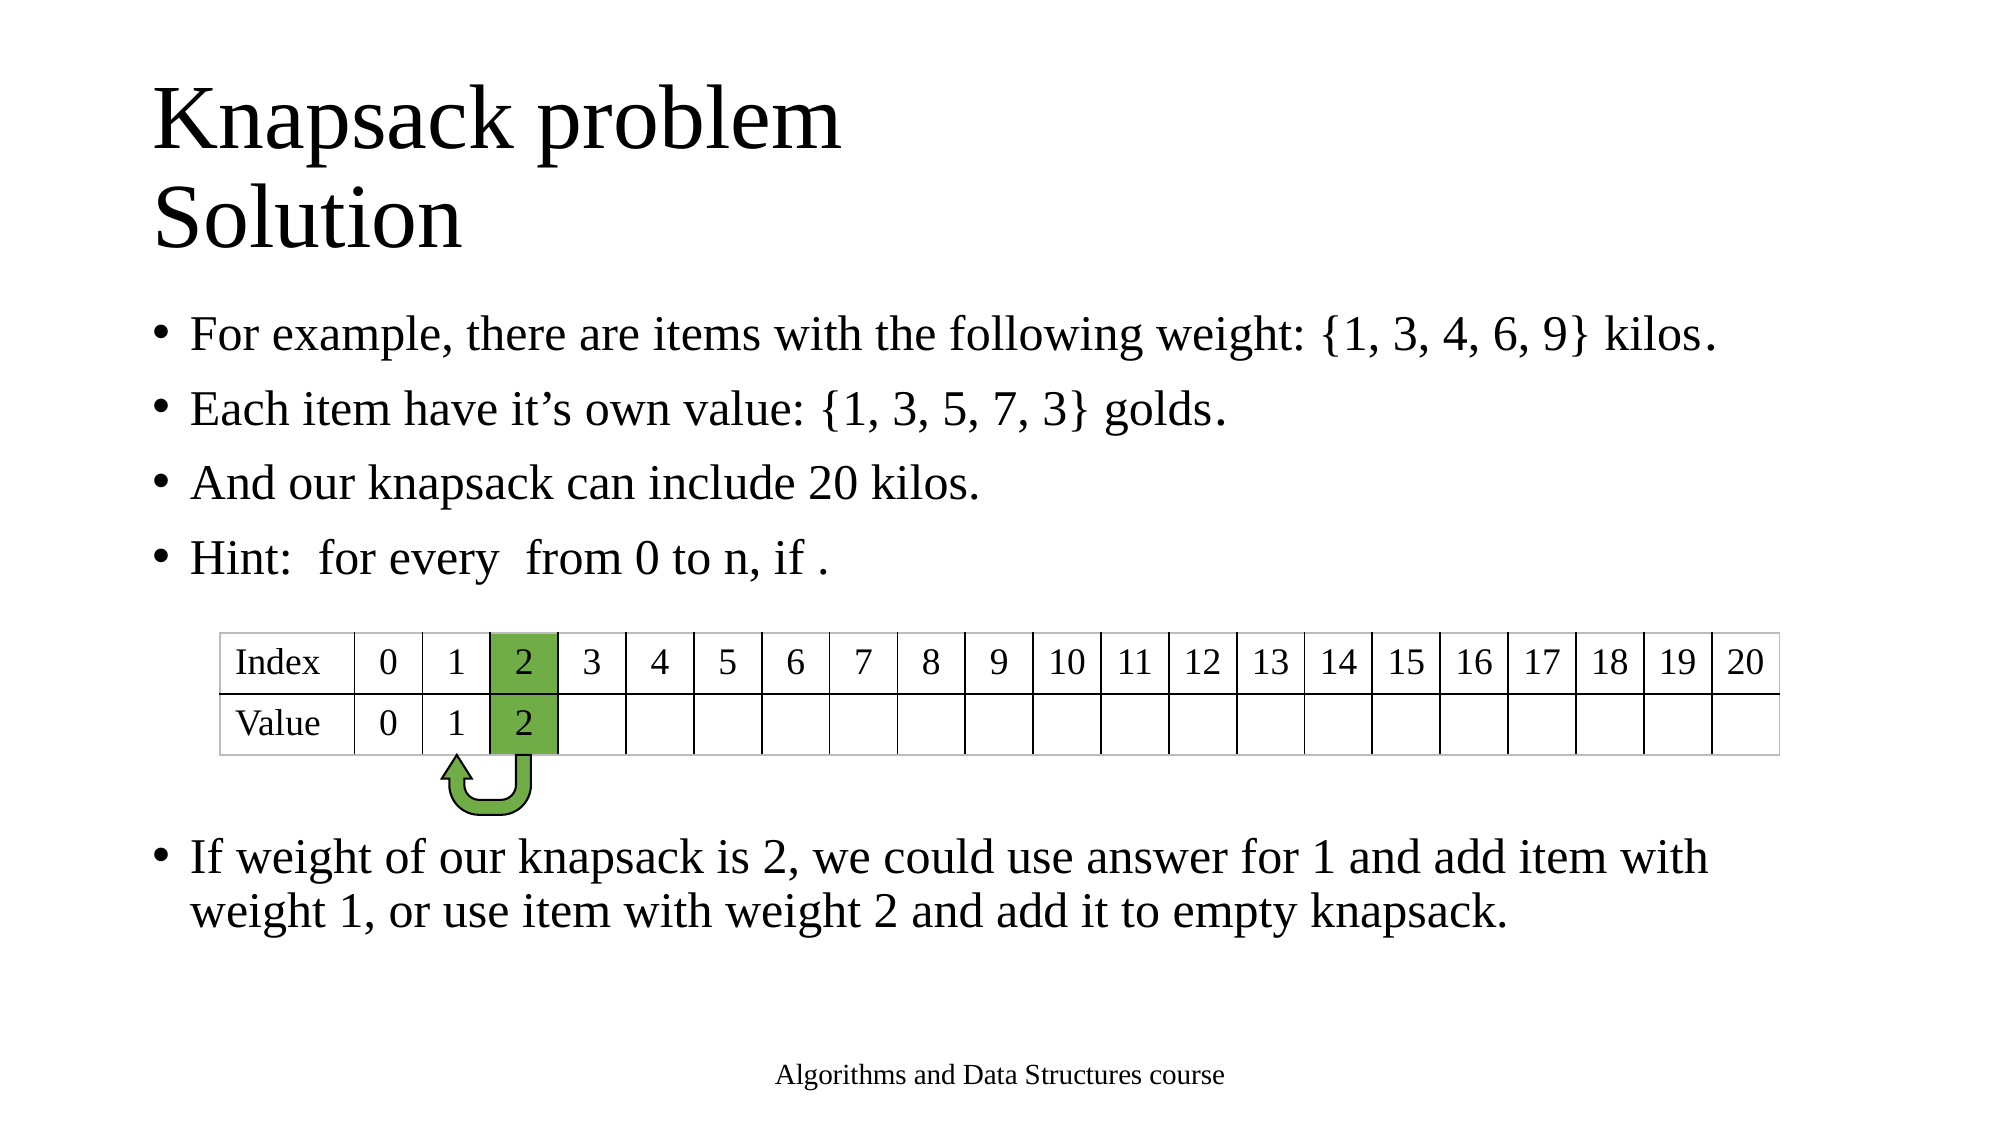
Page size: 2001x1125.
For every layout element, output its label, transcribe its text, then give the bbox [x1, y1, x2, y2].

table_cell [1645, 695, 1711, 754]
text_box [439, 753, 532, 816]
table_cell [1305, 695, 1371, 754]
table_cell [1509, 695, 1575, 754]
table_header 4 [627, 634, 693, 693]
table_header 16 [1441, 634, 1507, 693]
table_header 8 [898, 634, 964, 693]
table_header 14 [1305, 634, 1371, 693]
table_cell [695, 695, 761, 754]
table_cell [1034, 695, 1100, 754]
table_cell [1713, 695, 1779, 754]
table_cell [1238, 695, 1304, 754]
table_header 6 [763, 634, 829, 693]
table_cell [763, 695, 829, 754]
table_header 10 [1034, 634, 1100, 693]
table_header 1 [423, 634, 489, 693]
table_header 17 [1509, 634, 1575, 693]
table_header 7 [830, 634, 897, 693]
table_header 5 [695, 634, 761, 693]
table_header 2 [491, 634, 557, 693]
table_header 18 [1577, 634, 1643, 693]
table_cell [1373, 695, 1439, 754]
table_cell 2 [491, 695, 557, 754]
table_cell [1170, 695, 1236, 754]
table_header 9 [966, 634, 1032, 693]
table_header Index [221, 634, 354, 693]
table_cell [1577, 695, 1643, 754]
table_header 19 [1645, 634, 1711, 693]
table_cell [1441, 695, 1507, 754]
table_header 15 [1373, 634, 1439, 693]
table_header 20 [1713, 634, 1779, 693]
footer Algorithms and Data Structures course [662, 1042, 1338, 1103]
table_cell [1102, 695, 1168, 754]
table_header 3 [559, 634, 625, 693]
table_header 13 [1238, 634, 1304, 693]
table_cell 1 [423, 695, 489, 754]
table_cell [898, 695, 964, 754]
table_cell [627, 695, 693, 754]
table_cell [559, 695, 625, 754]
title Knapsack problem Solution [137, 59, 1863, 278]
table_header 0 [355, 634, 422, 693]
table_header 12 [1170, 634, 1236, 693]
table_cell Value [221, 695, 354, 754]
table_cell [830, 695, 897, 754]
table_cell 0 [355, 695, 422, 754]
table_header 11 [1102, 634, 1168, 693]
table_cell [966, 695, 1032, 754]
